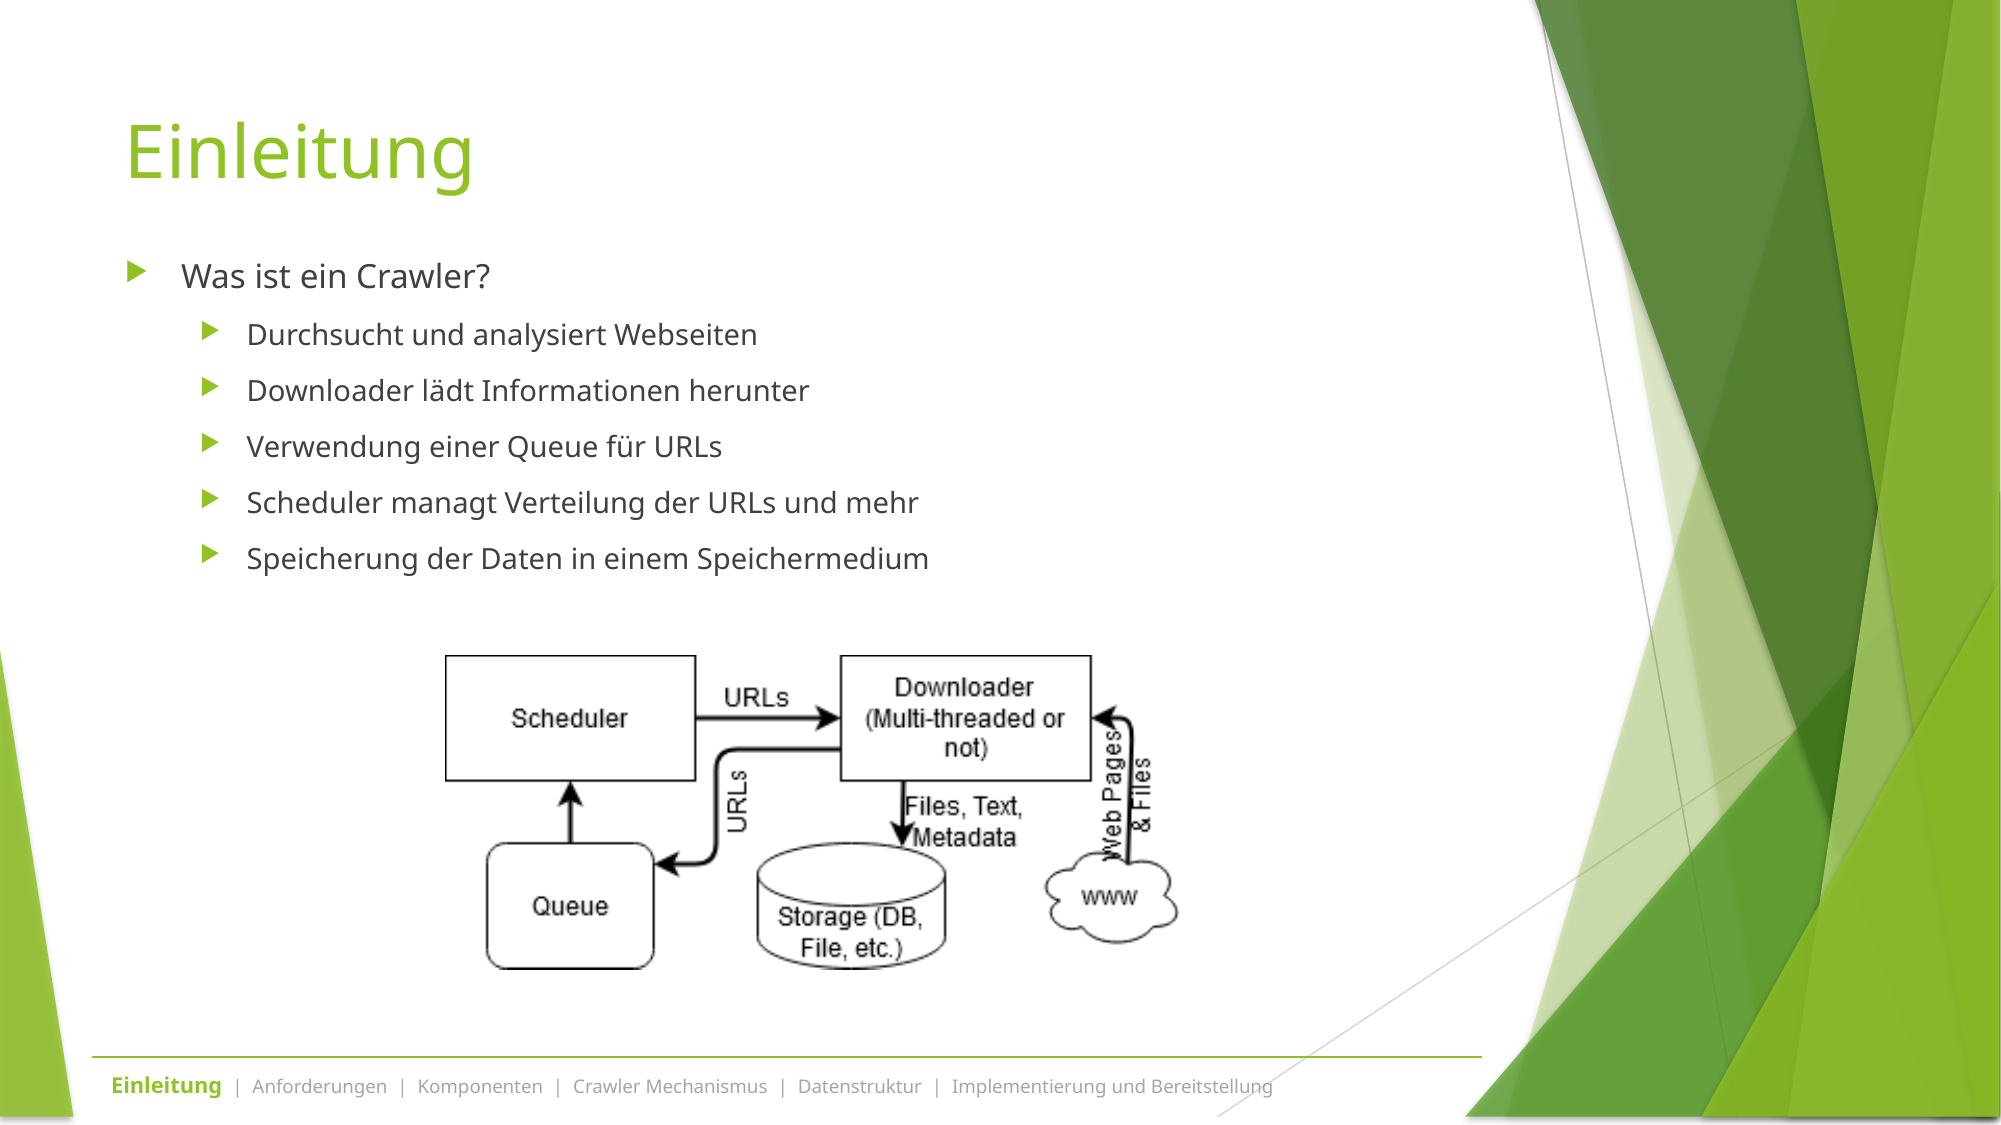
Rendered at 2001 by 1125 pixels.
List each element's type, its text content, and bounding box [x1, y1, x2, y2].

list Was ist ein Crawler? Durchsucht und analysiert Webseiten Downloader lädt Informationen herunter Verwendung einer Queue für URLs Scheduler managt Verteilung der URLs und mehr Speicherung der Daten in einem Speichermedium [109, 248, 1520, 931]
text_box Einleitung | Anforderungen | Komponenten | Crawler Mechanismus | Datenstruktur | Implementierung und Bereitstellung [96, 1064, 1470, 1106]
picture [445, 655, 1185, 971]
title Einleitung [109, 97, 1520, 202]
